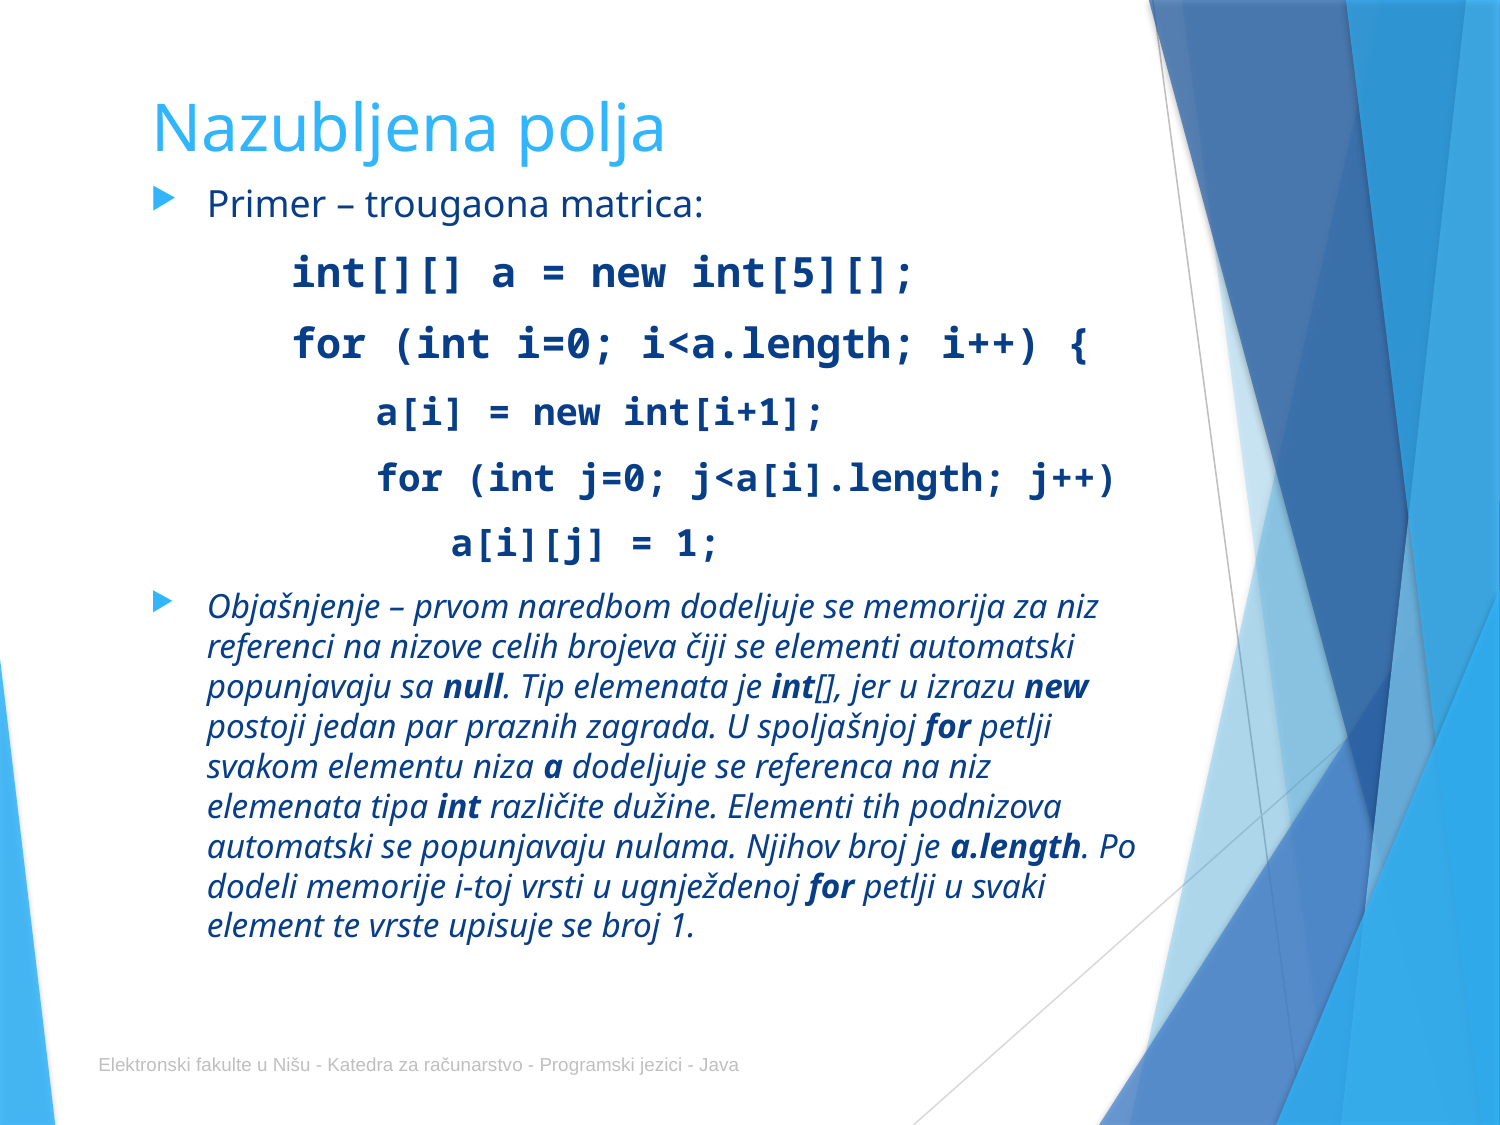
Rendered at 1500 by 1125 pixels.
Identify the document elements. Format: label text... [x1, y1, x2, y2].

title Nazubljena polja [135, 78, 1355, 173]
list Primer – trougaona matrica: int[][] a = new int[5][]; for (int i=0; i<a.length; i++) { a[i] = new int[i+1]; for (int j=0; j<a[i].length; j++) a[i][j] = 1; Objašnjenje – prvom naredbom dodeljuje se memorija za niz referenci na nizove celih brojeva čiji se elementi automatski popunjavaju sa null. Tip elemenata je int[], jer u izrazu new postoji jedan par praznih zagrada. U spoljašnjoj for petlji svakom elementu niza a dodeljuje se referenca na niz elemenata tipa int različite dužine. Elementi tih podnizova automatski se popunjavaju nulama. Njihov broj je a.length. Po dodeli memorije i-toj vrsti u ugnježdenoj for petlji u svaki element te vrste upisuje se broj 1. [135, 172, 1152, 1012]
footer Elektronski fakulte u Nišu - Katedra za računarstvo - Programski jezici - Java [83, 1034, 1141, 1094]
